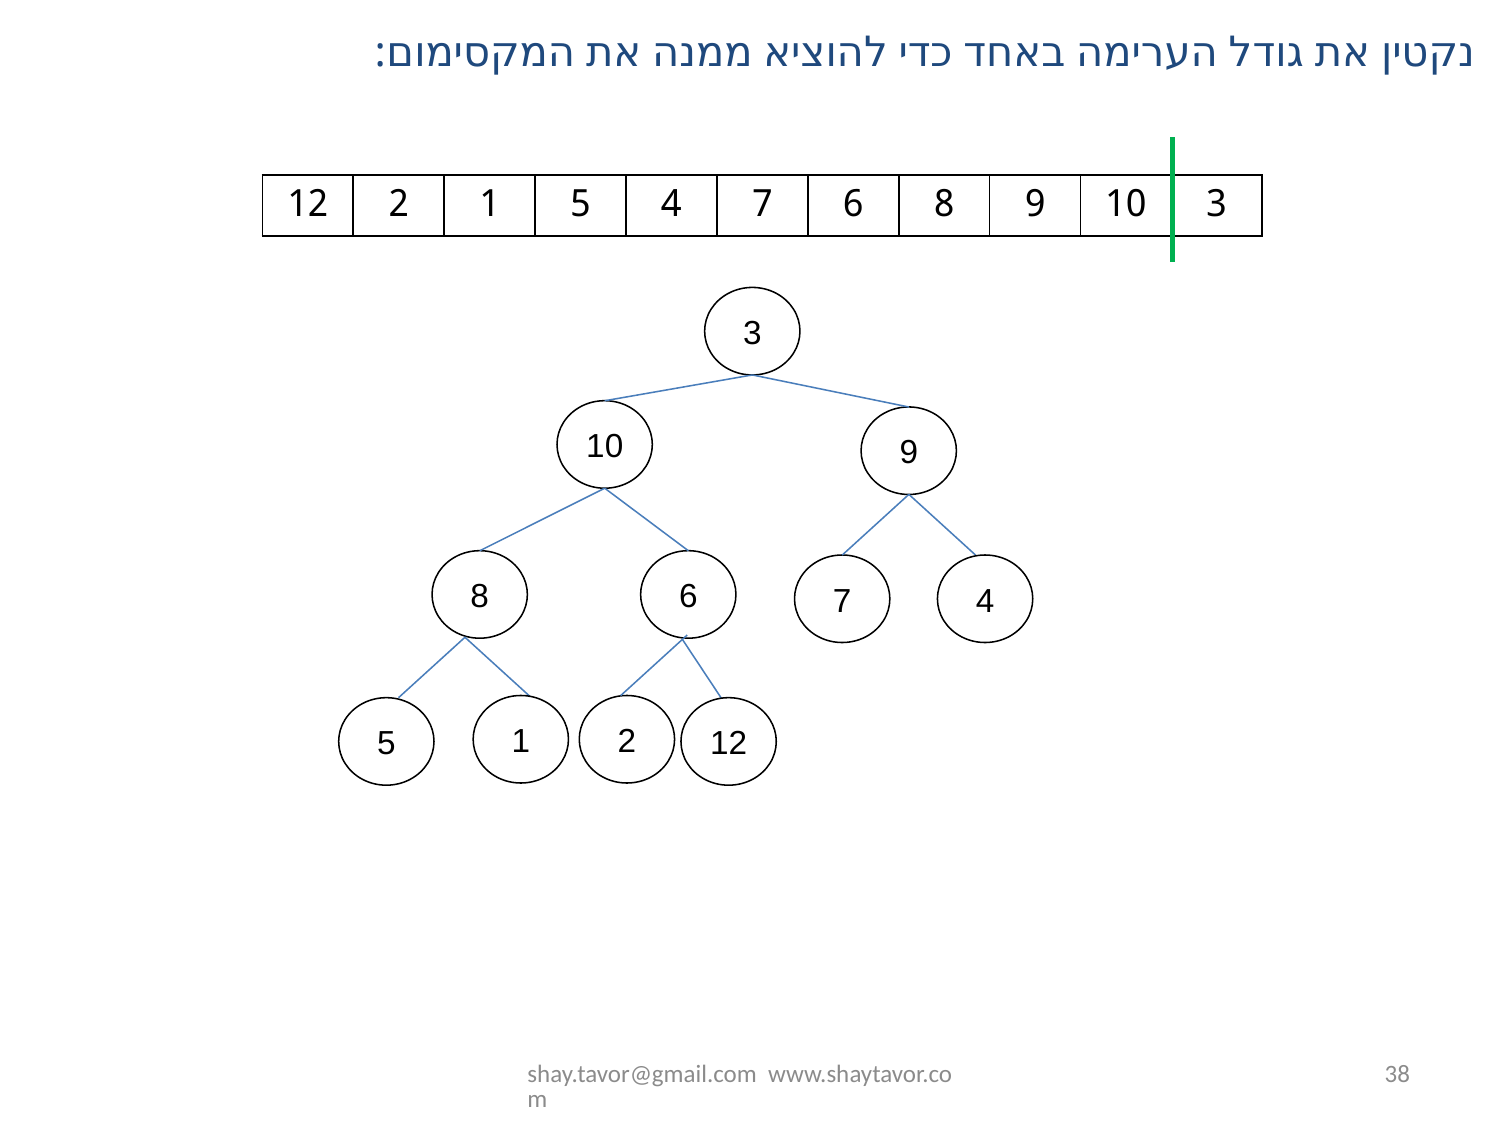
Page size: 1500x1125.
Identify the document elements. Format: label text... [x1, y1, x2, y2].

table_header 10 [1081, 176, 1168, 235]
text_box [464, 636, 532, 698]
text_box 12 [680, 698, 777, 786]
table_header 12 [263, 176, 352, 235]
table_header 8 [900, 176, 989, 235]
text_box 7 [794, 555, 890, 643]
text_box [604, 487, 689, 551]
slide_number 38 [1074, 1042, 1425, 1103]
text_box 10 [557, 401, 653, 486]
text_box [398, 636, 463, 698]
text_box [604, 374, 751, 401]
table_header 4 [627, 176, 716, 235]
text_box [752, 374, 910, 408]
text_box 3 [704, 287, 800, 373]
text_box נקטין את גודל הערימה באחד כדי להוציא ממנה את המקסימום: [14, 17, 1490, 82]
table_header 6 [809, 176, 898, 235]
table_header 3 [1177, 176, 1261, 235]
text_box 4 [937, 554, 1033, 643]
table_header 5 [536, 176, 625, 235]
table_header 1 [445, 176, 534, 235]
text_box 2 [579, 696, 675, 784]
table_header 7 [718, 176, 807, 235]
text_box 8 [432, 551, 528, 635]
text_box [479, 487, 603, 551]
text_box 6 [640, 550, 736, 637]
text_box 5 [338, 697, 434, 786]
text_box 1 [473, 697, 569, 784]
footer shay.tavor@gmail.com www.shaytavor.com [512, 1042, 988, 1103]
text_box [841, 494, 906, 556]
table_header 9 [990, 176, 1080, 235]
table_header 2 [354, 176, 443, 235]
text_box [682, 639, 730, 711]
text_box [620, 634, 688, 696]
text_box 9 [861, 407, 957, 492]
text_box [908, 494, 976, 556]
